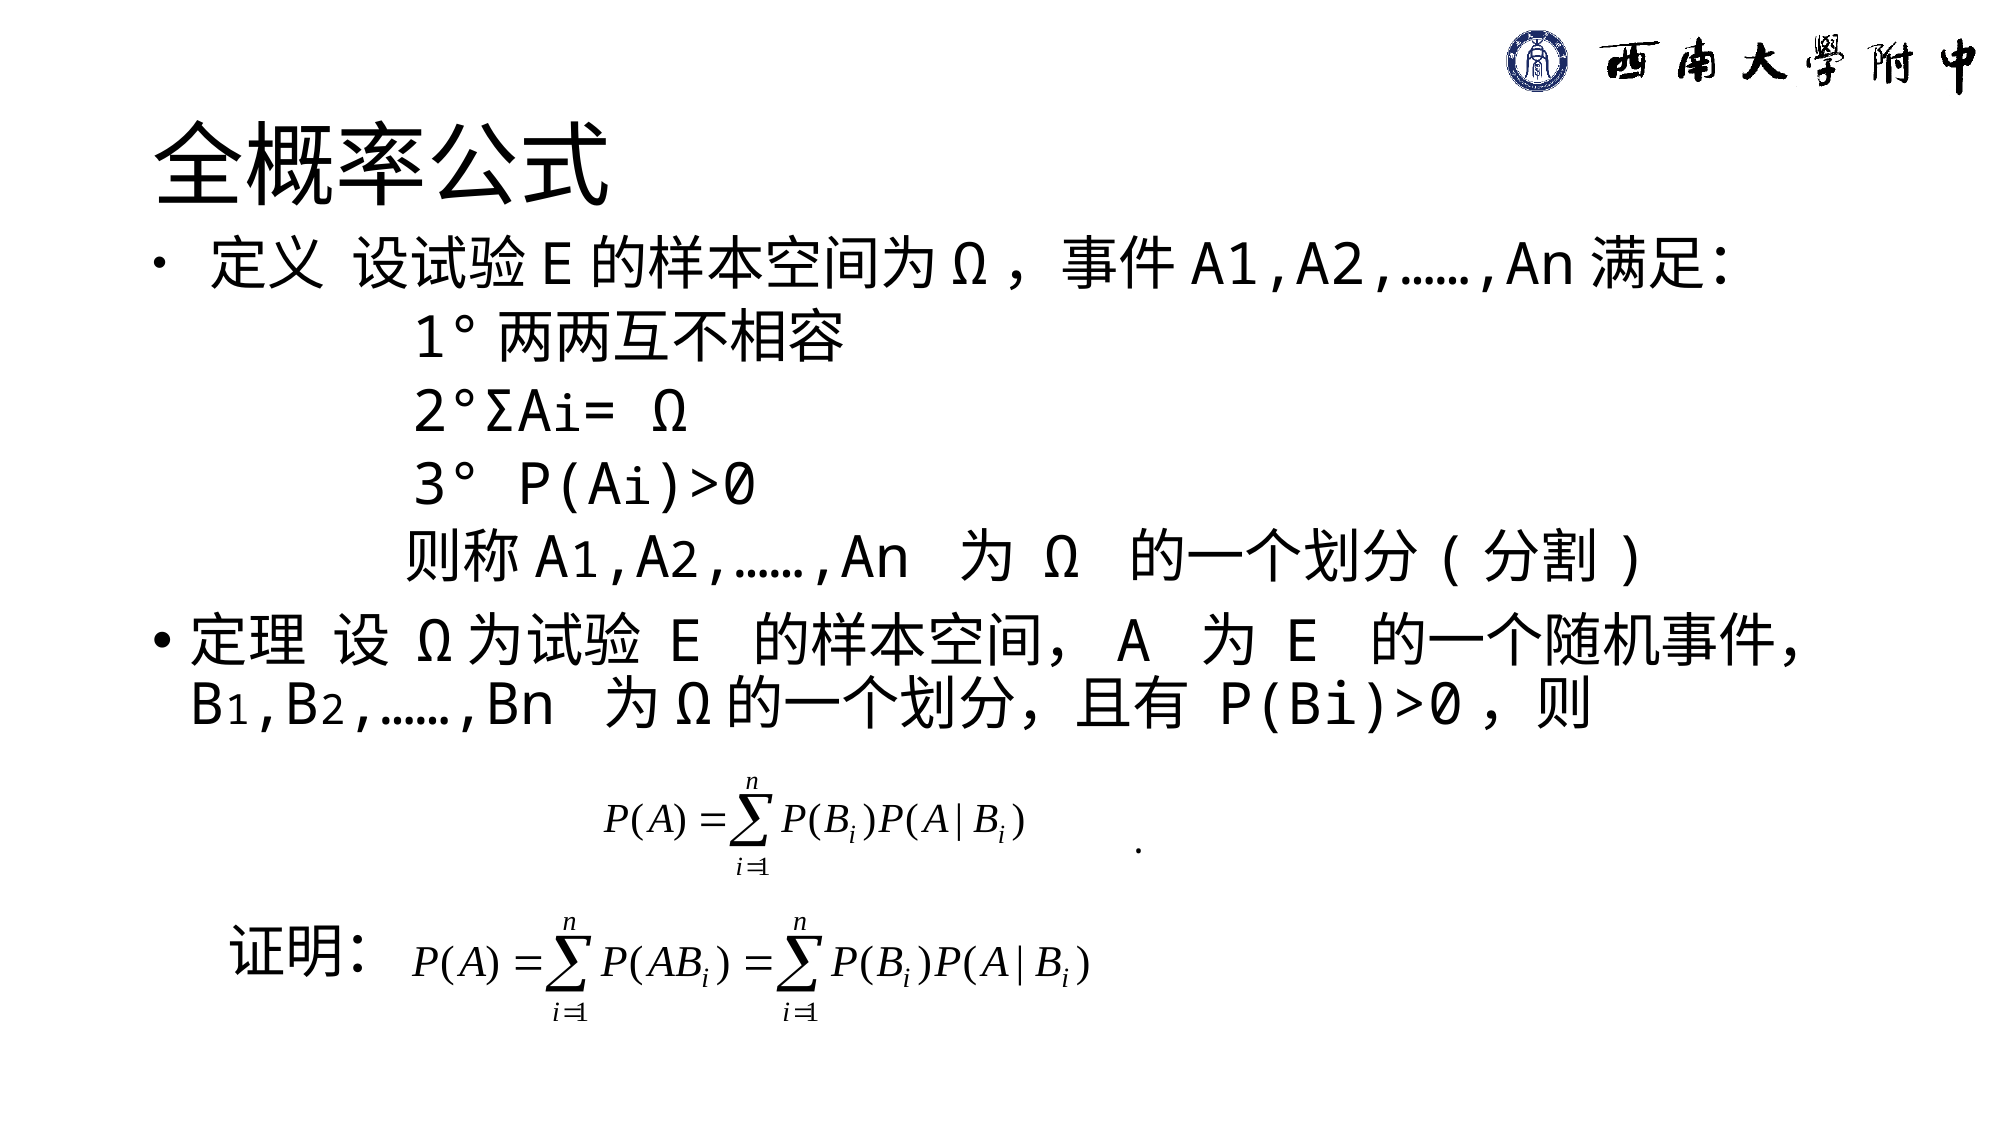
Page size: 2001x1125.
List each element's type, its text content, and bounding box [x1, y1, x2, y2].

title 全概率公式 [137, 59, 1863, 226]
picture [1578, 0, 1999, 120]
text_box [595, 761, 1032, 886]
list 定义 设试验E的样本空间为Ω，事件A1,A2,……,An满足： 1°两两互不相容 2°ΣAi= Ω 3° P(Ai)>0 则称A1,A2,……,An 为 Ω 的一个划分(分割) 定理 设 Ω为试验 E 的样本空间，A 为 E 的一个随机事件，B1,B2,……,Bn 为Ω的一个划分，且有 P(Bi)>0，则 . 证明： [137, 226, 1863, 1065]
picture [1502, 26, 1570, 59]
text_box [403, 900, 1098, 1033]
